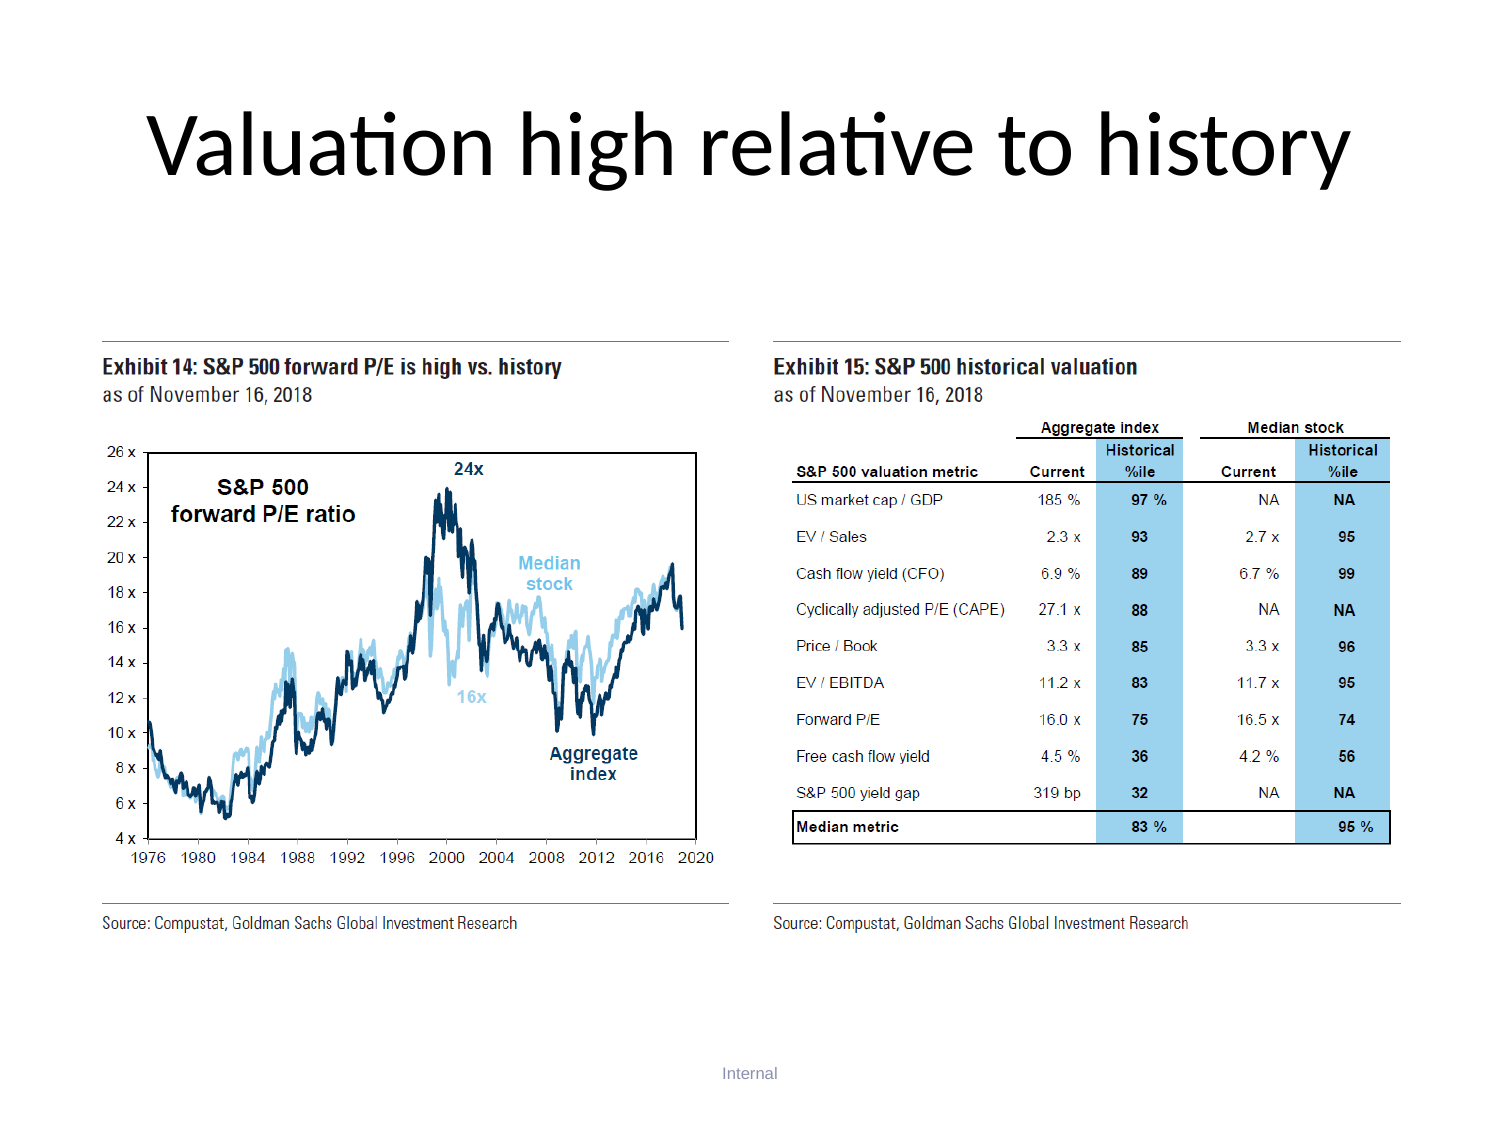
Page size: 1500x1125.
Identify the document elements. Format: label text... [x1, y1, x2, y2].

title Valuation high relative to history [75, 45, 1425, 233]
footer Internal [0, 1042, 1500, 1103]
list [74, 325, 1426, 942]
